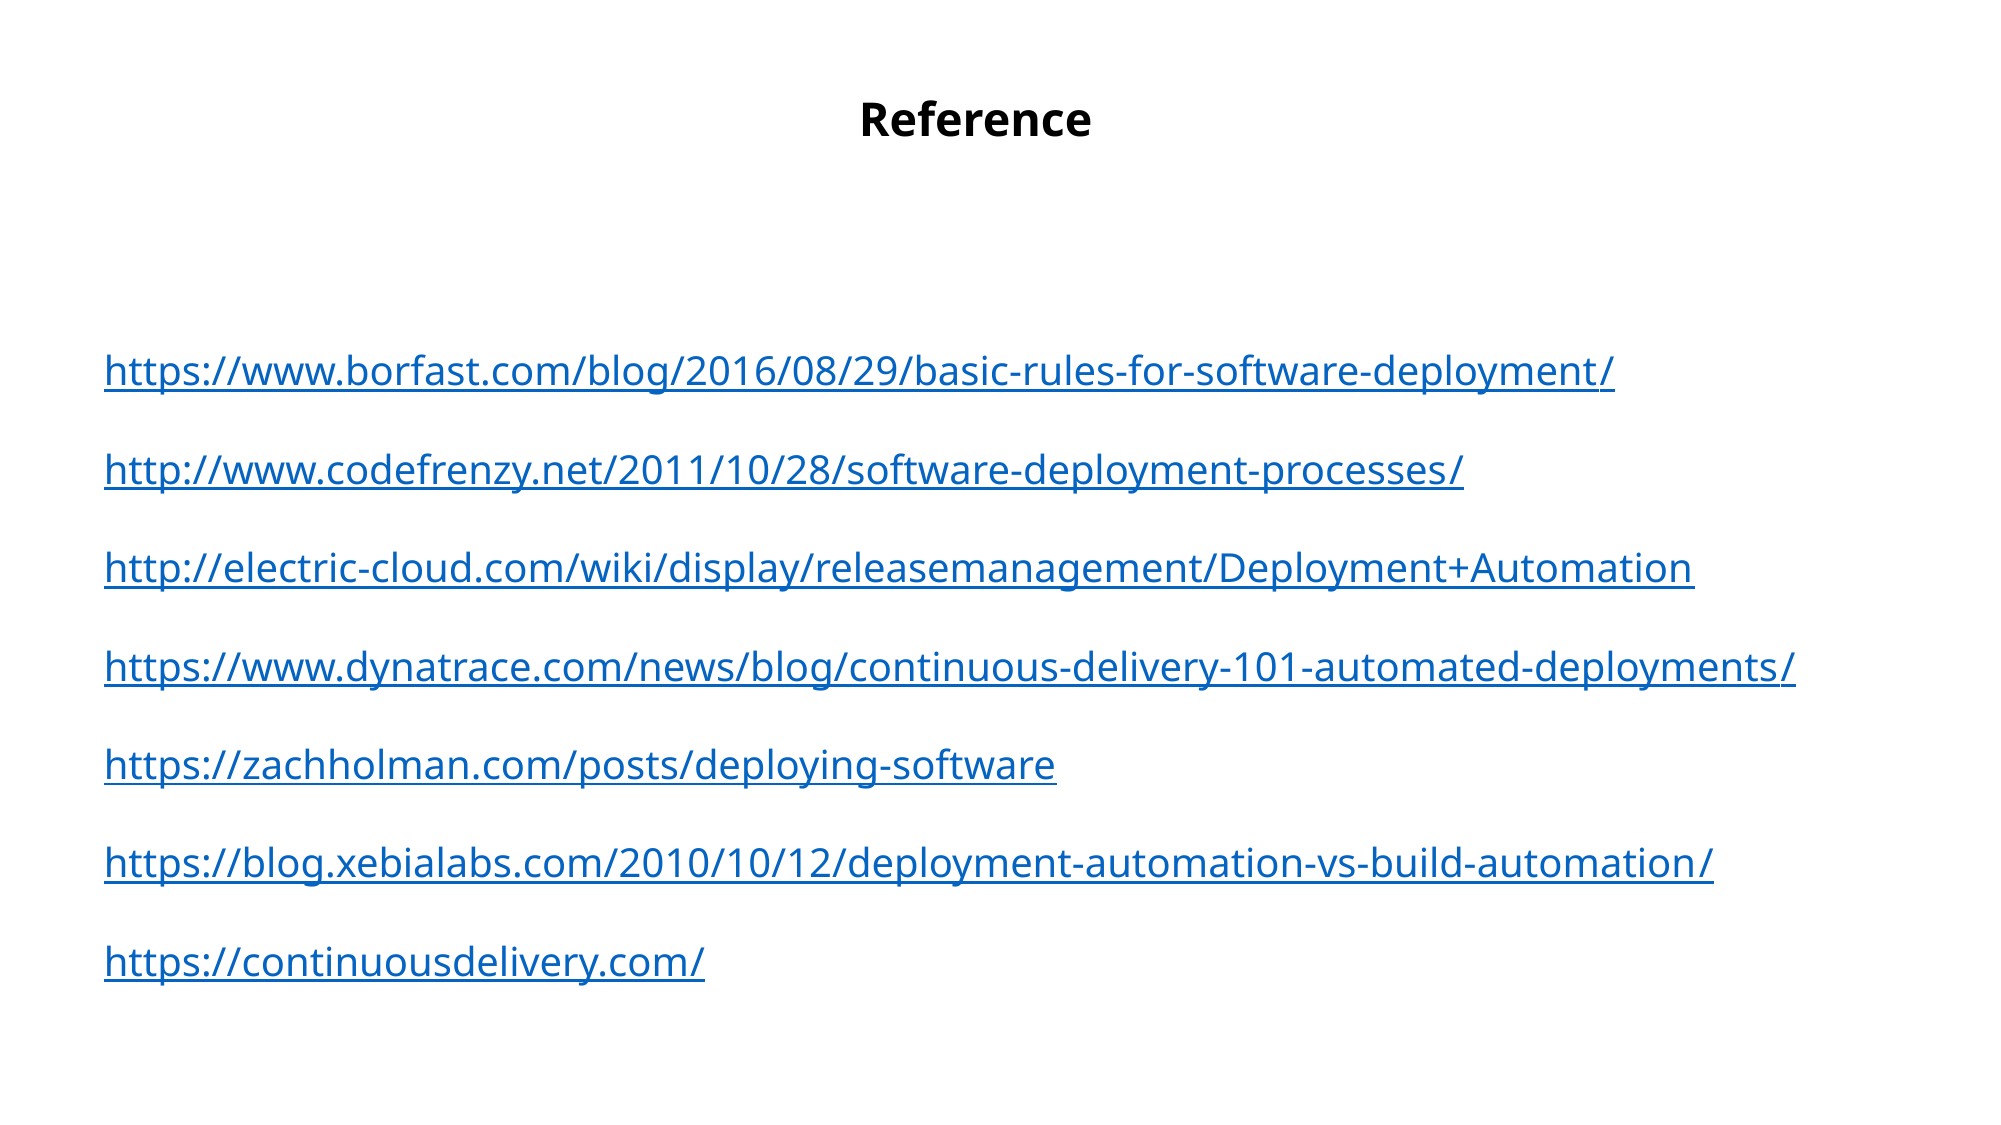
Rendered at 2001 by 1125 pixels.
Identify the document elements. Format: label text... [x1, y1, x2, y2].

list Reference https://www.borfast.com/blog/2016/08/29/basic-rules-for-software-deployment/ http://www.codefrenzy.net/2011/10/28/software-deployment-processes/ http://electric-cloud.com/wiki/display/releasemanagement/Deployment+Automation https://www.dynatrace.com/news/blog/continuous-delivery-101-automated-deployments/ https://zachholman.com/posts/deploying-software https://blog.xebialabs.com/2010/10/12/deployment-automation-vs-build-automation/ https://continuousdelivery.com/ [88, 88, 1863, 1014]
